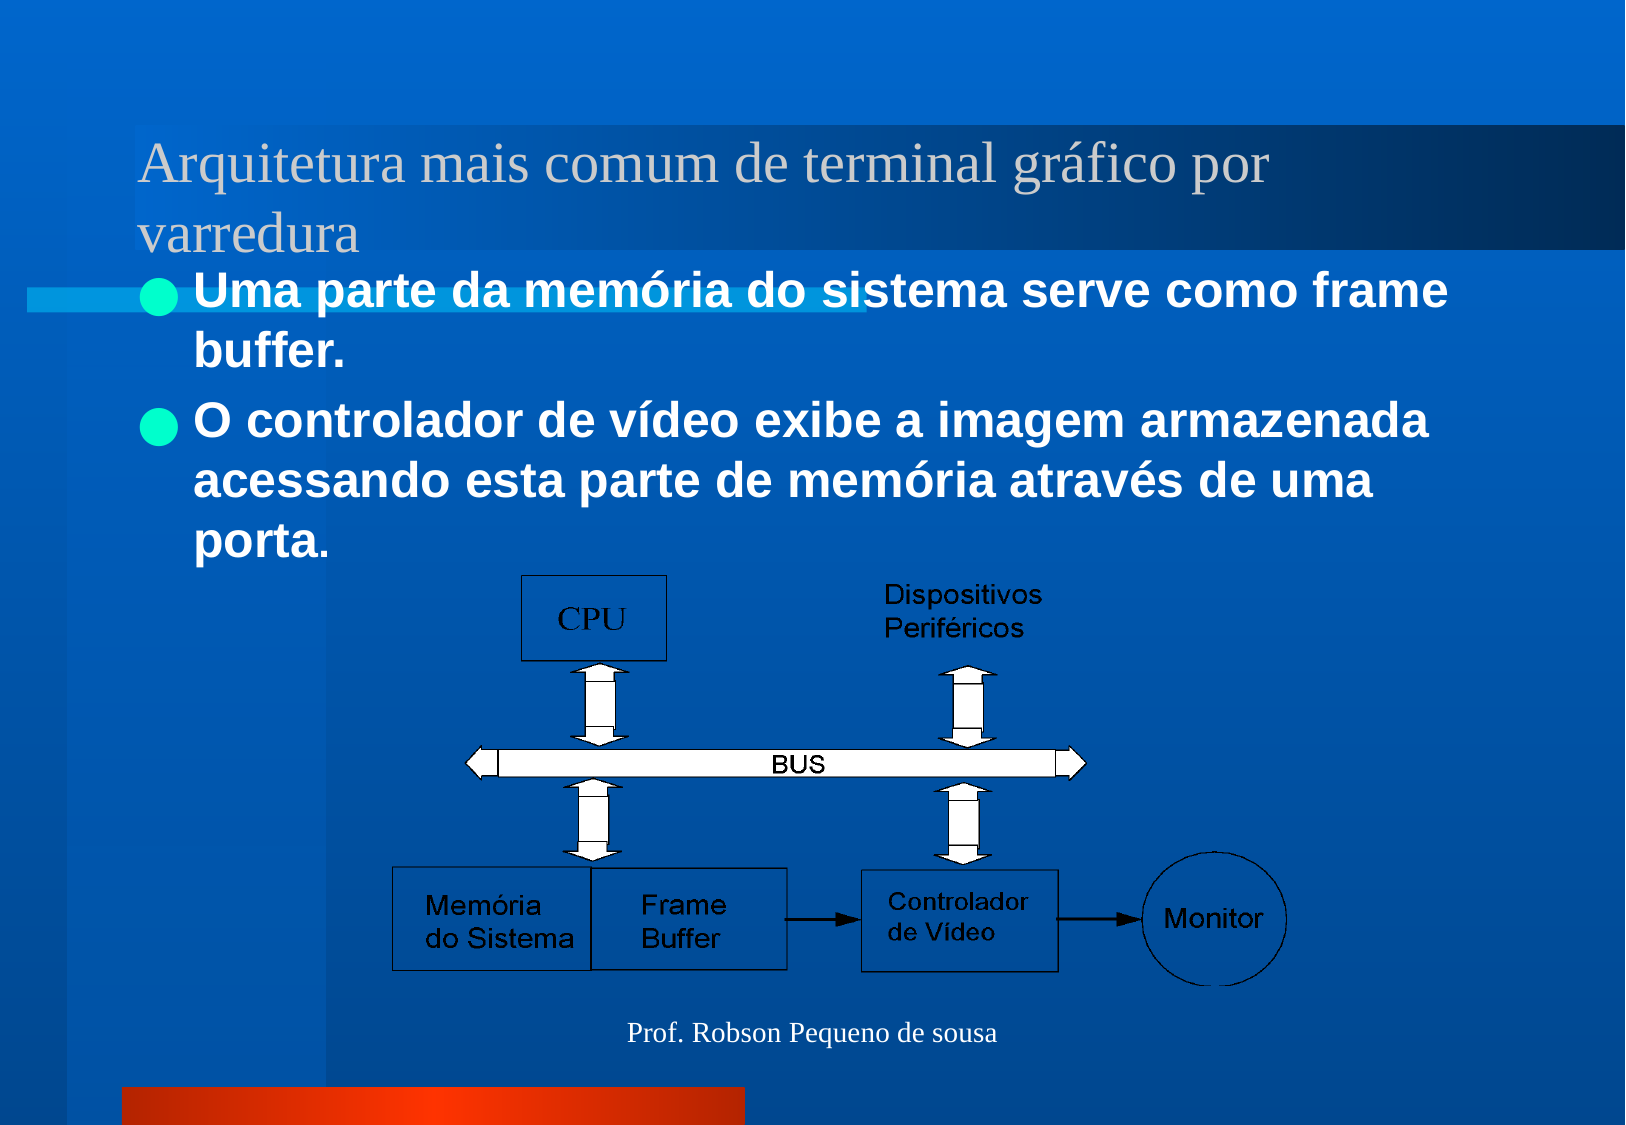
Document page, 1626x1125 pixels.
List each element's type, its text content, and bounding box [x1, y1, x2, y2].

picture [392, 574, 1287, 986]
list Uma parte da memória do sistema serve como frame buffer. O controlador de vídeo exibe a imagem armazenada acessando esta parte de memória através de uma porta. [121, 249, 1504, 1007]
title Arquitetura mais comum de terminal gráfico por varredura [121, 99, 1504, 249]
text_box [482, 410, 1625, 472]
footer Prof. Robson Pequeno de sousa [555, 1007, 1070, 1088]
